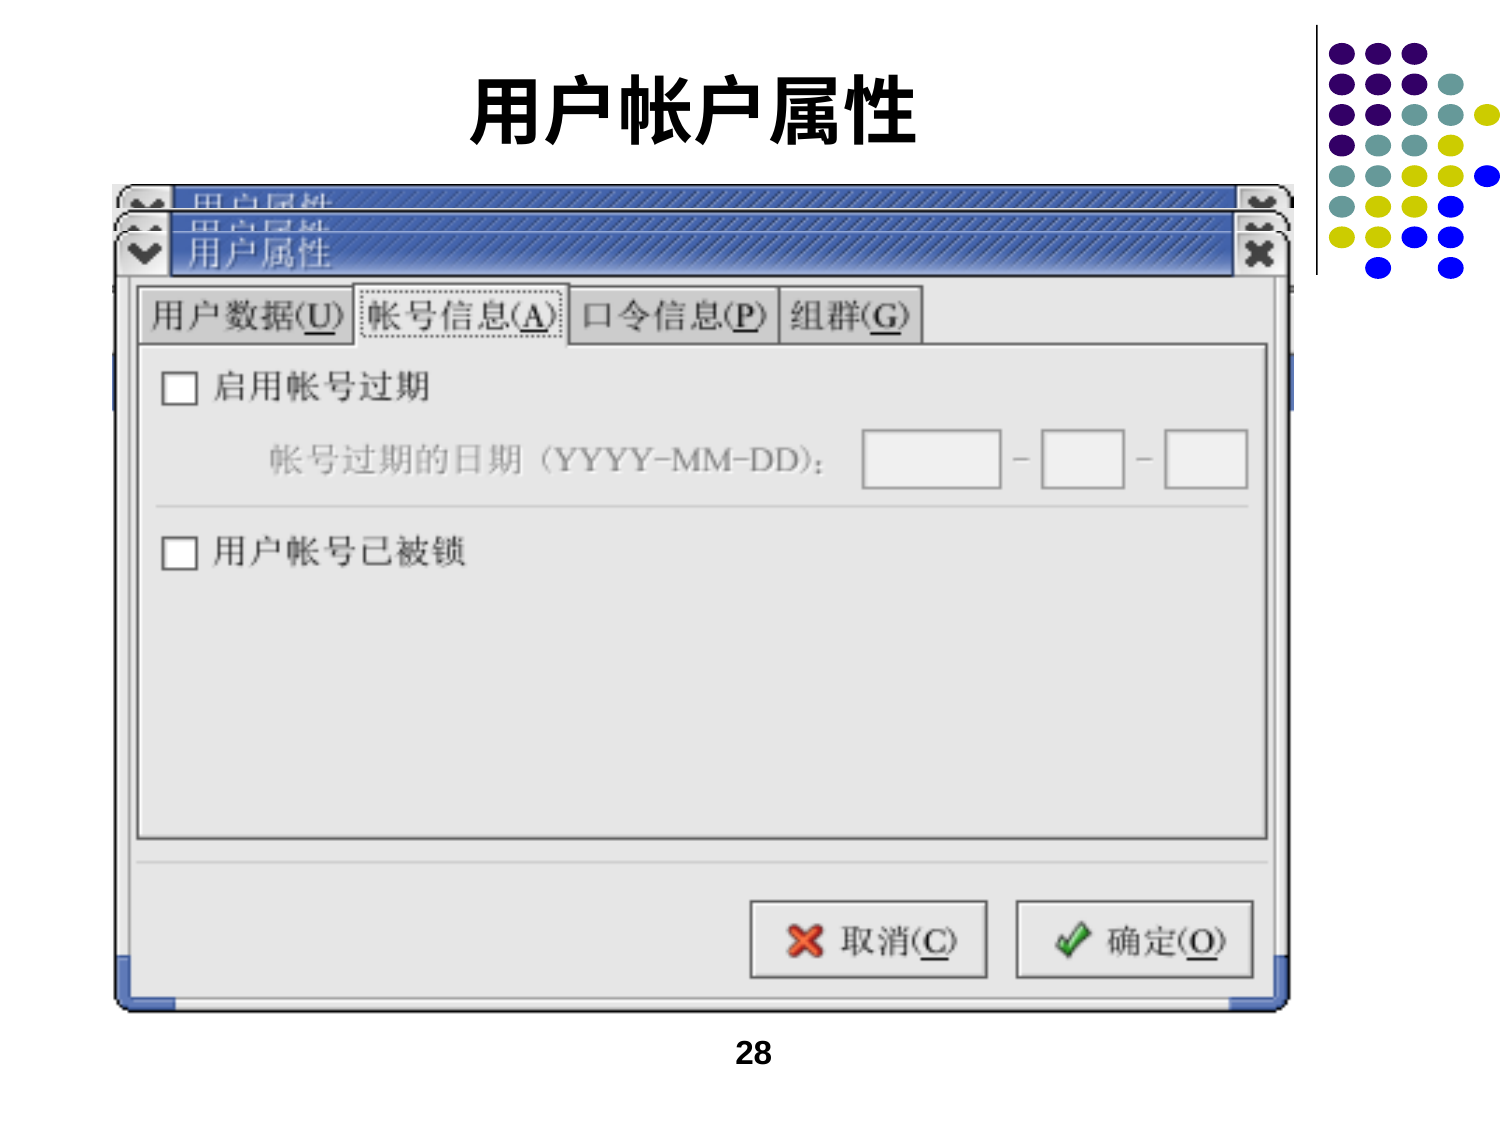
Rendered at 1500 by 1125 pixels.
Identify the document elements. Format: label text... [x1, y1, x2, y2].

picture [111, 184, 1294, 1024]
slide_number 28 [578, 1032, 930, 1099]
title 用户帐户属性 [74, 19, 1313, 162]
